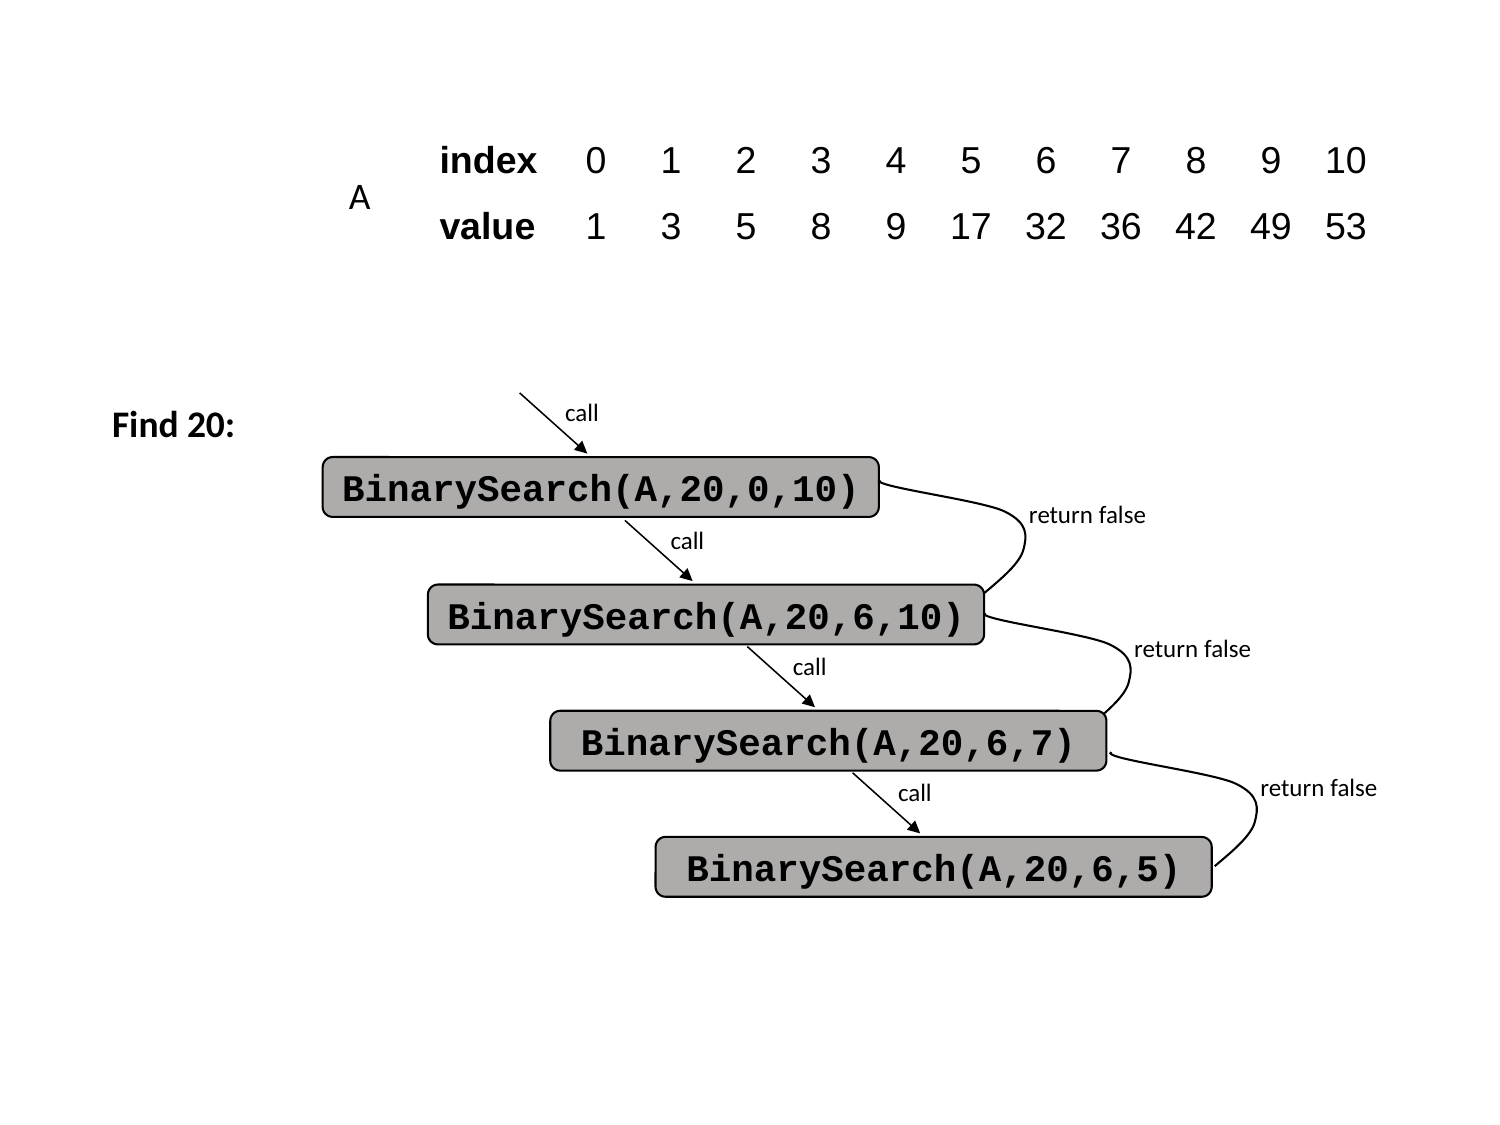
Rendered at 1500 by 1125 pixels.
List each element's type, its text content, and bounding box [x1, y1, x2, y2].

table_header 4 [858, 132, 933, 198]
table_cell 36 [1083, 198, 1158, 264]
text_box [624, 520, 693, 582]
text_box [1110, 752, 1257, 867]
table_cell 1 [558, 198, 633, 264]
table_cell 32 [1008, 198, 1083, 264]
text_box A [333, 164, 395, 225]
table_cell 49 [1233, 198, 1308, 264]
table_cell 9 [858, 198, 933, 264]
table_header 3 [783, 132, 858, 198]
table_header 9 [1233, 132, 1308, 198]
text_box Find 20: [97, 392, 269, 453]
table_cell 8 [783, 198, 858, 264]
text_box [852, 772, 921, 834]
table_header 8 [1158, 132, 1233, 198]
text_box [879, 479, 1026, 594]
table_header 7 [1083, 132, 1158, 198]
table_cell 42 [1158, 198, 1233, 264]
text_box return false [1245, 763, 1410, 809]
text_box BinarySearch(A,20,0,10) [322, 457, 879, 517]
table_cell value [425, 198, 558, 264]
table_header 1 [633, 132, 708, 198]
text_box [985, 612, 1131, 714]
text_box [747, 646, 816, 708]
table_cell 3 [633, 198, 708, 264]
table_cell 53 [1308, 198, 1383, 264]
table_header 0 [558, 132, 633, 198]
table_cell 17 [933, 198, 1008, 264]
text_box BinarySearch(A,20,6,7) [550, 710, 1107, 771]
table_header 5 [933, 132, 1008, 198]
table_header 2 [708, 132, 783, 198]
text_box return false [1013, 491, 1179, 537]
text_box call [655, 516, 730, 562]
text_box call [777, 643, 852, 688]
table_header 6 [1008, 132, 1083, 198]
table_header 10 [1308, 132, 1383, 198]
text_box BinarySearch(A,20,6,5) [655, 836, 1212, 897]
text_box return false [1119, 624, 1284, 670]
table_header index [425, 132, 558, 198]
text_box call [883, 769, 958, 815]
text_box BinarySearch(A,20,6,10) [427, 584, 985, 645]
text_box call [550, 389, 625, 435]
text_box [519, 392, 588, 454]
table_cell 5 [708, 198, 783, 264]
